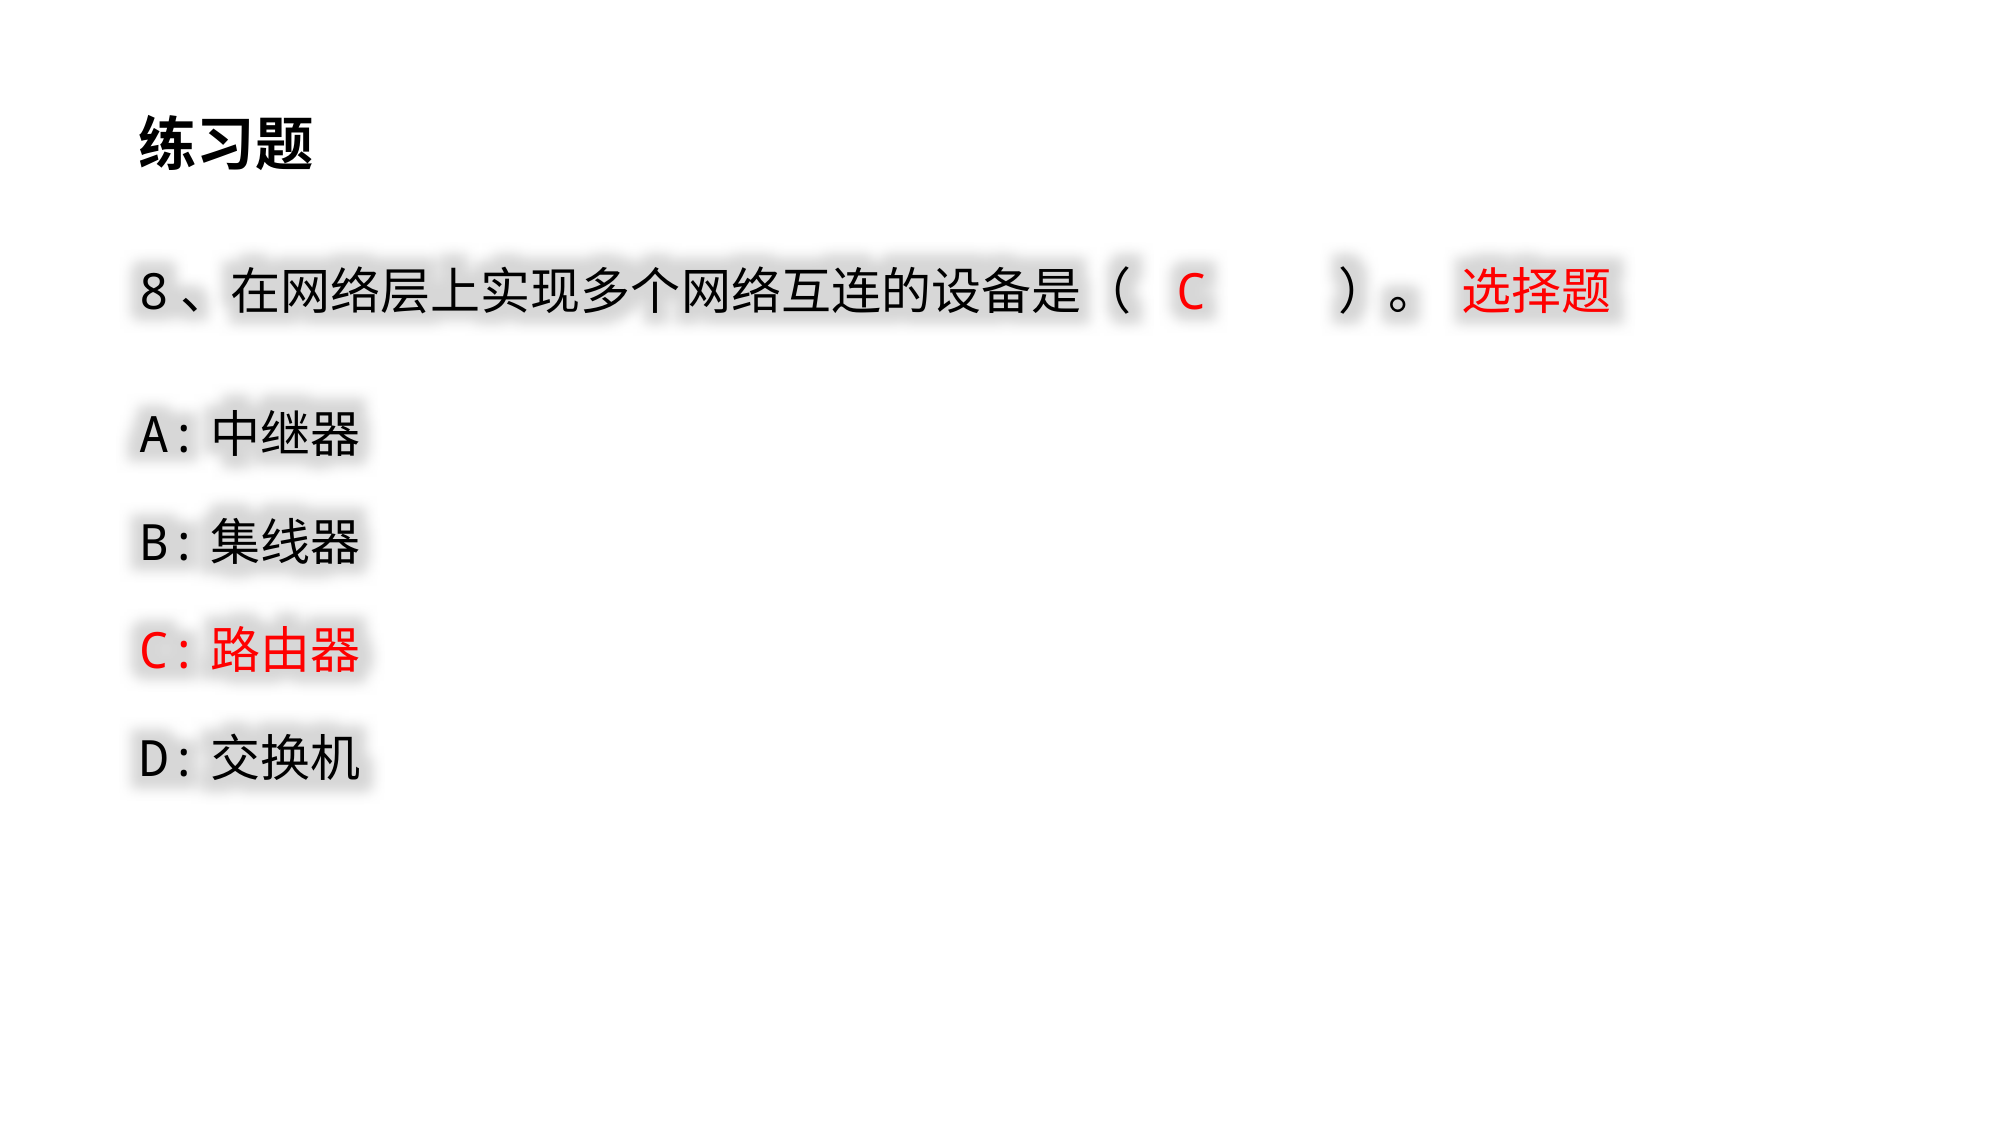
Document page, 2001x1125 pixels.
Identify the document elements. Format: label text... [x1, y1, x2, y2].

text_box 练习题 [120, 97, 1568, 187]
text_box 8、在网络层上实现多个网络互连的设备是（ C ）。 选择题 A:中继器 B:集线器 C:路由器 D:交换机 [120, 219, 1839, 1047]
